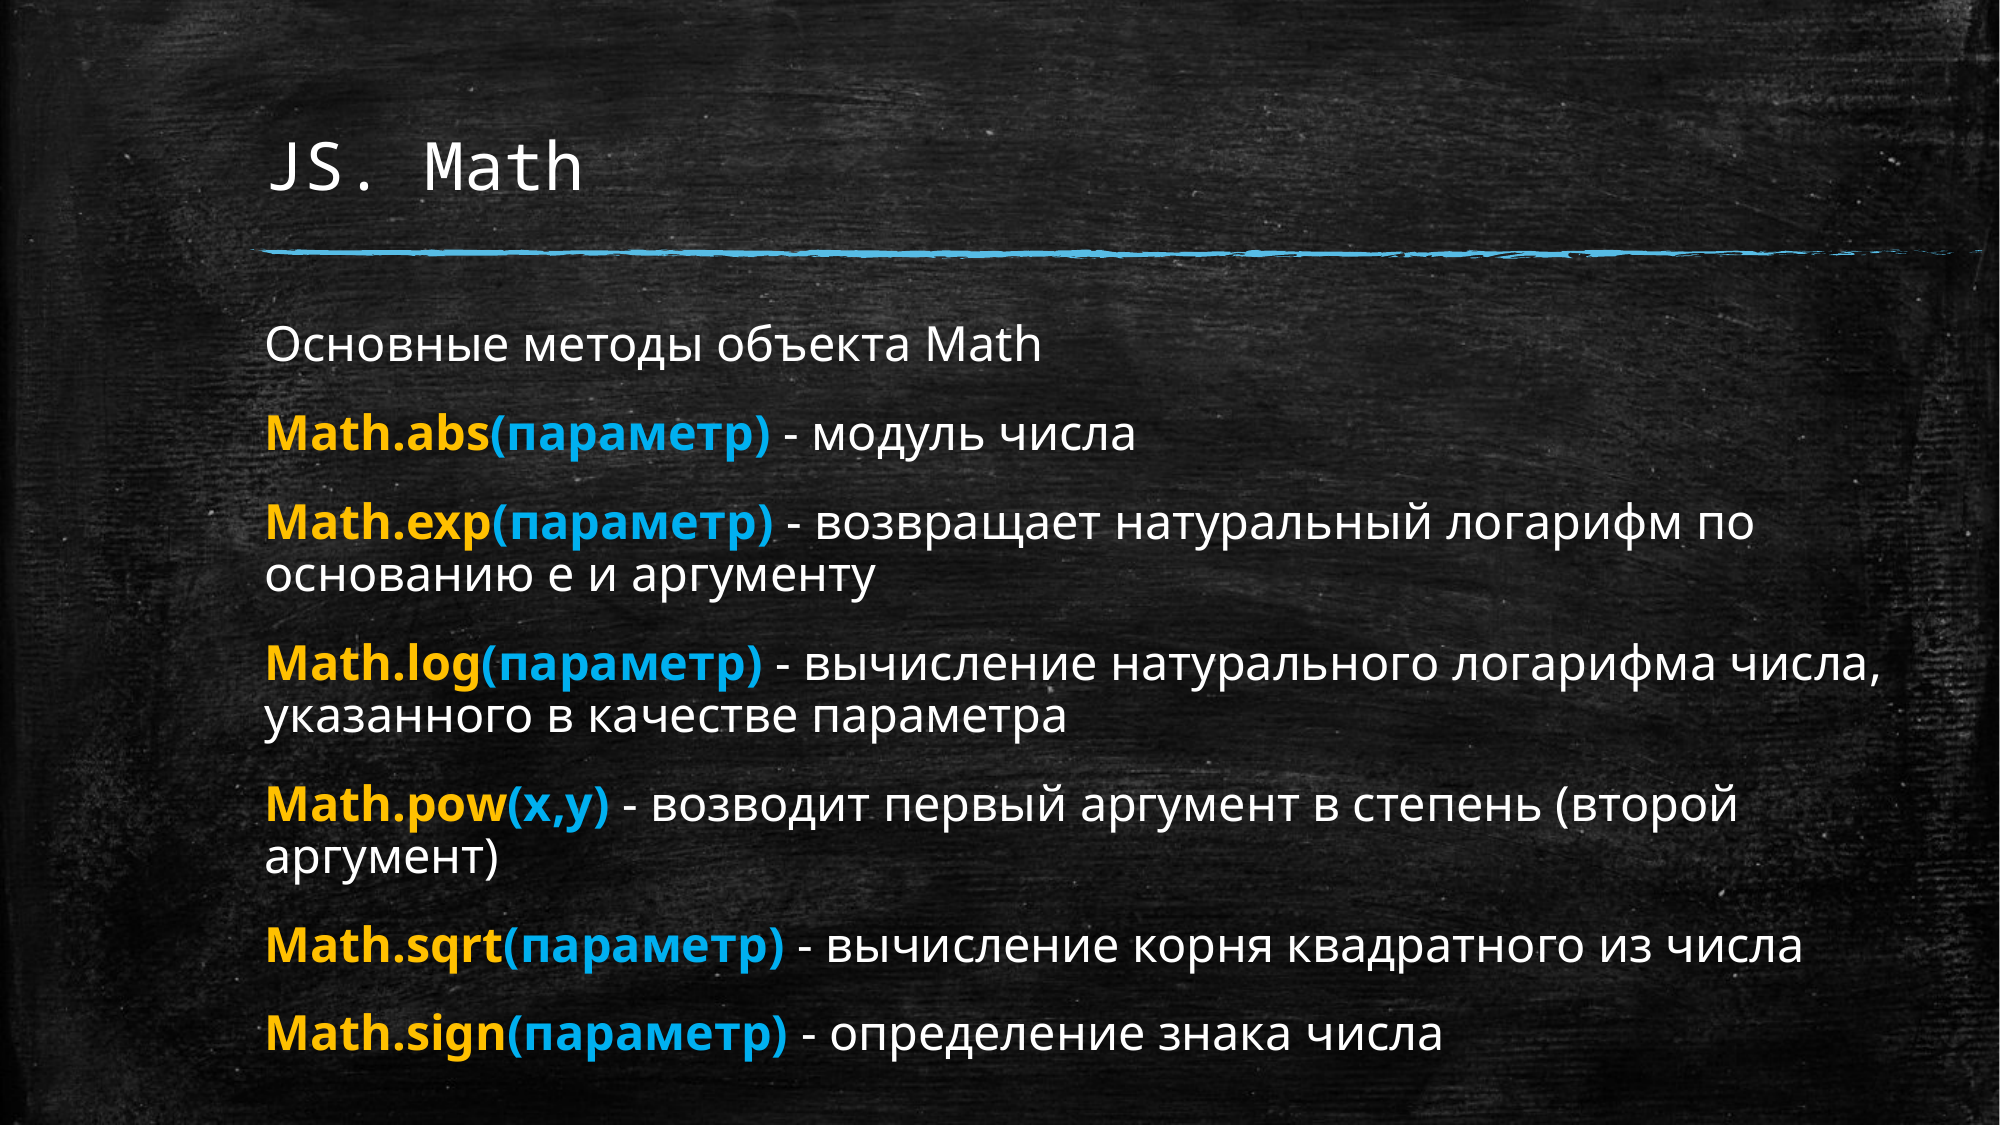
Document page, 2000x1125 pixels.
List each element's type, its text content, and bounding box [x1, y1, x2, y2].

list Основные методы объекта Math Math.abs(параметр) - модуль числа Math.exp(параметр) - возвращает натуральный логарифм по основанию e и аргументу Math.log(параметр) - вычисление натурального логарифма числа, указанного в качестве параметра Math.pow(x,y) - возводит первый аргумент в степень (второй аргумент) Math.sqrt(параметр) - вычисление корня квадратного из числа Math.sign(параметр) - определение знака числа [249, 312, 1910, 1071]
title JS. Math [249, 45, 1750, 213]
